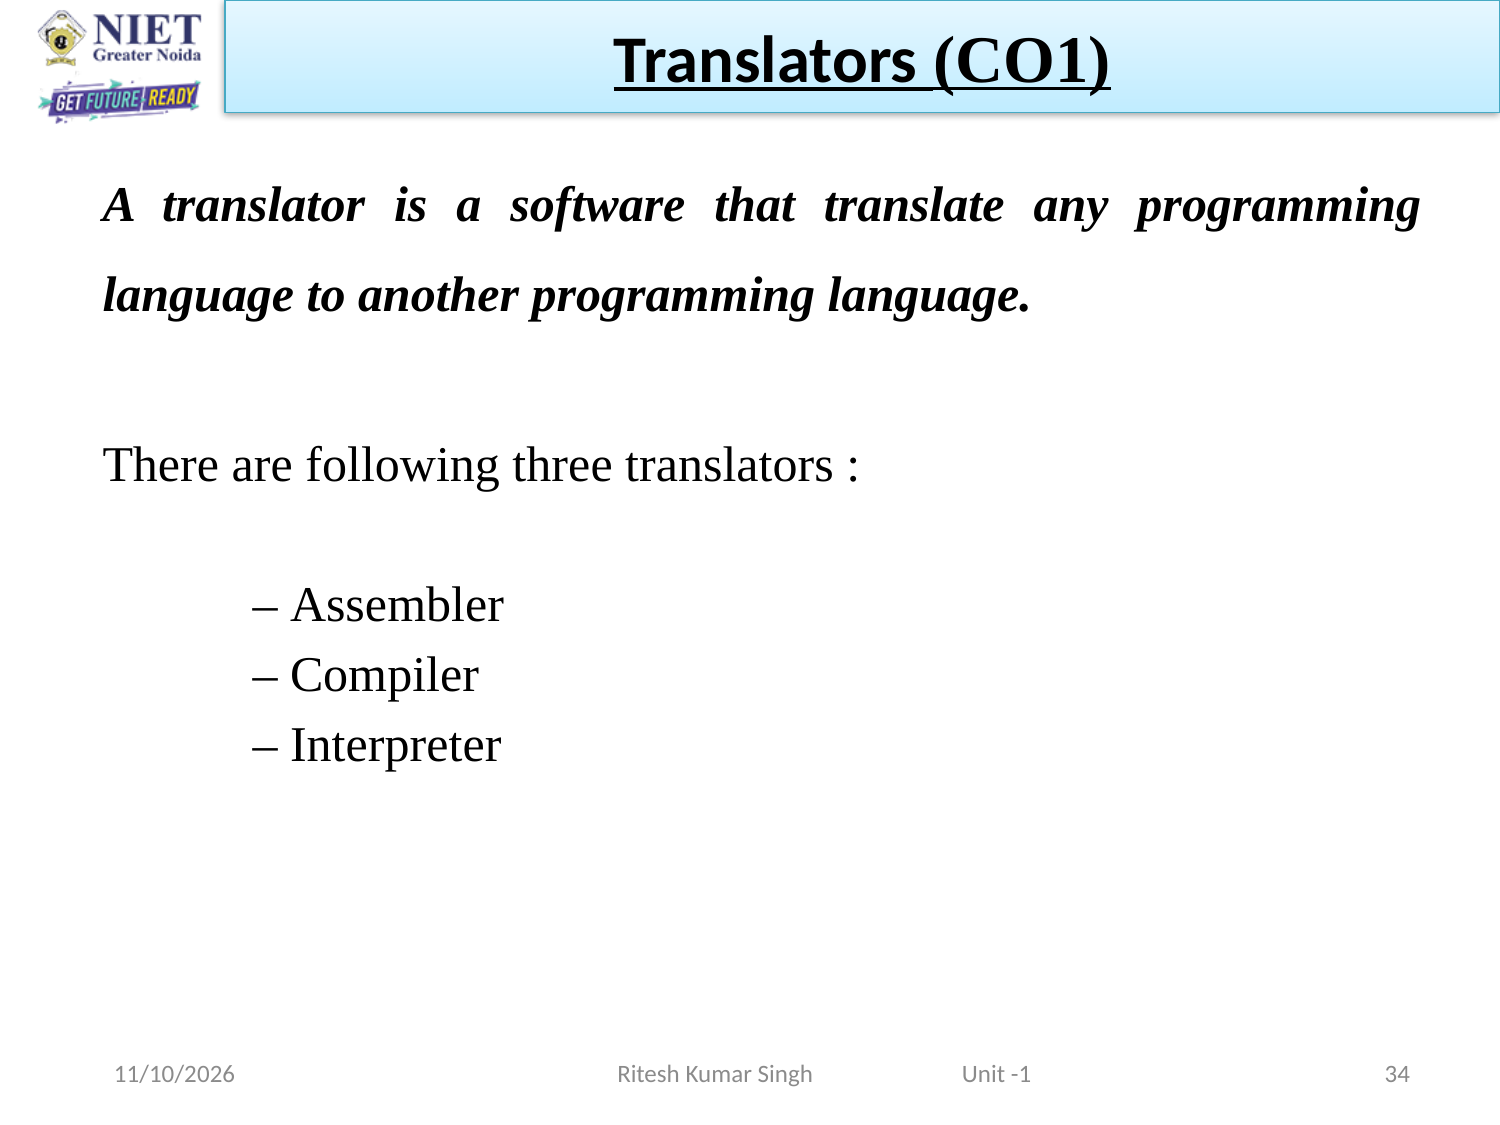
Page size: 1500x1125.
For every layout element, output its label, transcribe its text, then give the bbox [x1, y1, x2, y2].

slide_number 34 [1074, 1042, 1425, 1103]
footer Ritesh Kumar Singh Unit -1 [412, 1042, 1074, 1103]
list A translator is a software that translate any programming language to another programming language. There are following three translators : – Assembler – Compiler – Interpreter [87, 133, 1438, 1065]
text_box Translators (CO1) [238, 0, 1500, 113]
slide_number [93, 1042, 412, 1103]
picture [0, 0, 238, 135]
